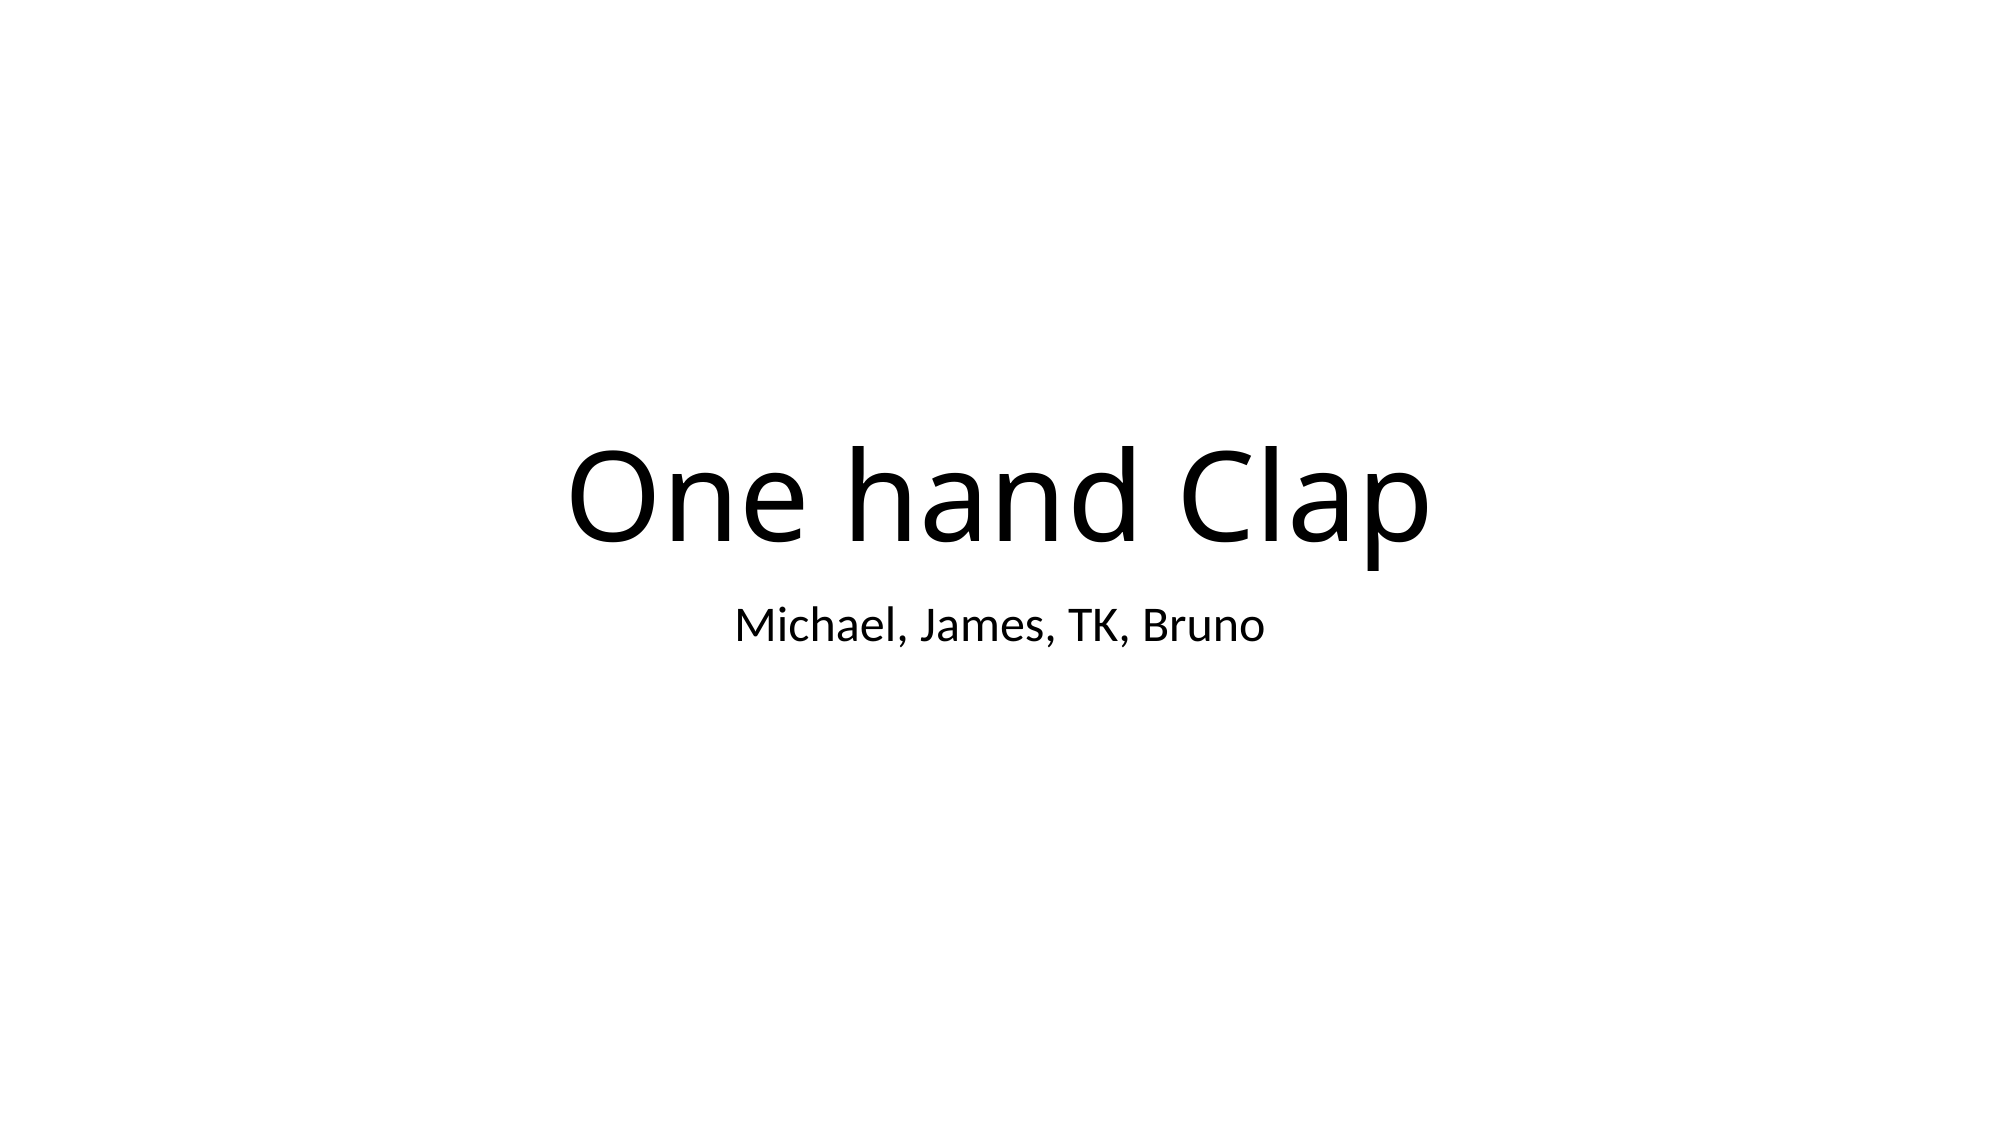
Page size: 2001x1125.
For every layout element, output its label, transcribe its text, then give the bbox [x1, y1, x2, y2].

title One hand Clap [249, 184, 1750, 576]
subtitle Michael, James, TK, Bruno [249, 590, 1750, 863]
